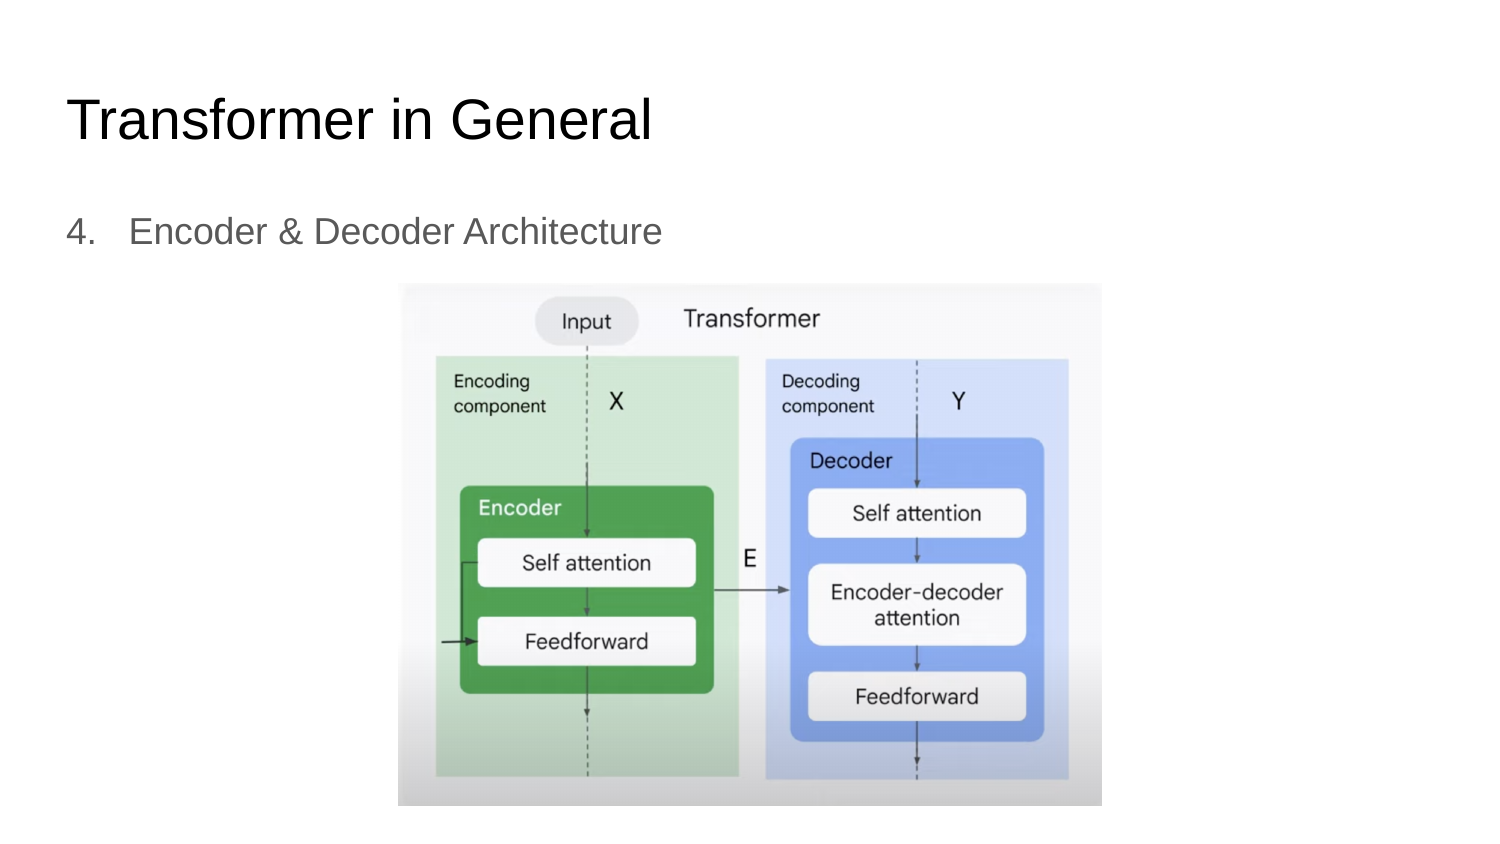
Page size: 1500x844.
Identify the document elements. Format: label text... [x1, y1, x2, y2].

list 4. Encoder & Decoder Architecture [51, 189, 1449, 750]
picture [397, 283, 1103, 806]
title Transformer in General [51, 72, 1449, 167]
